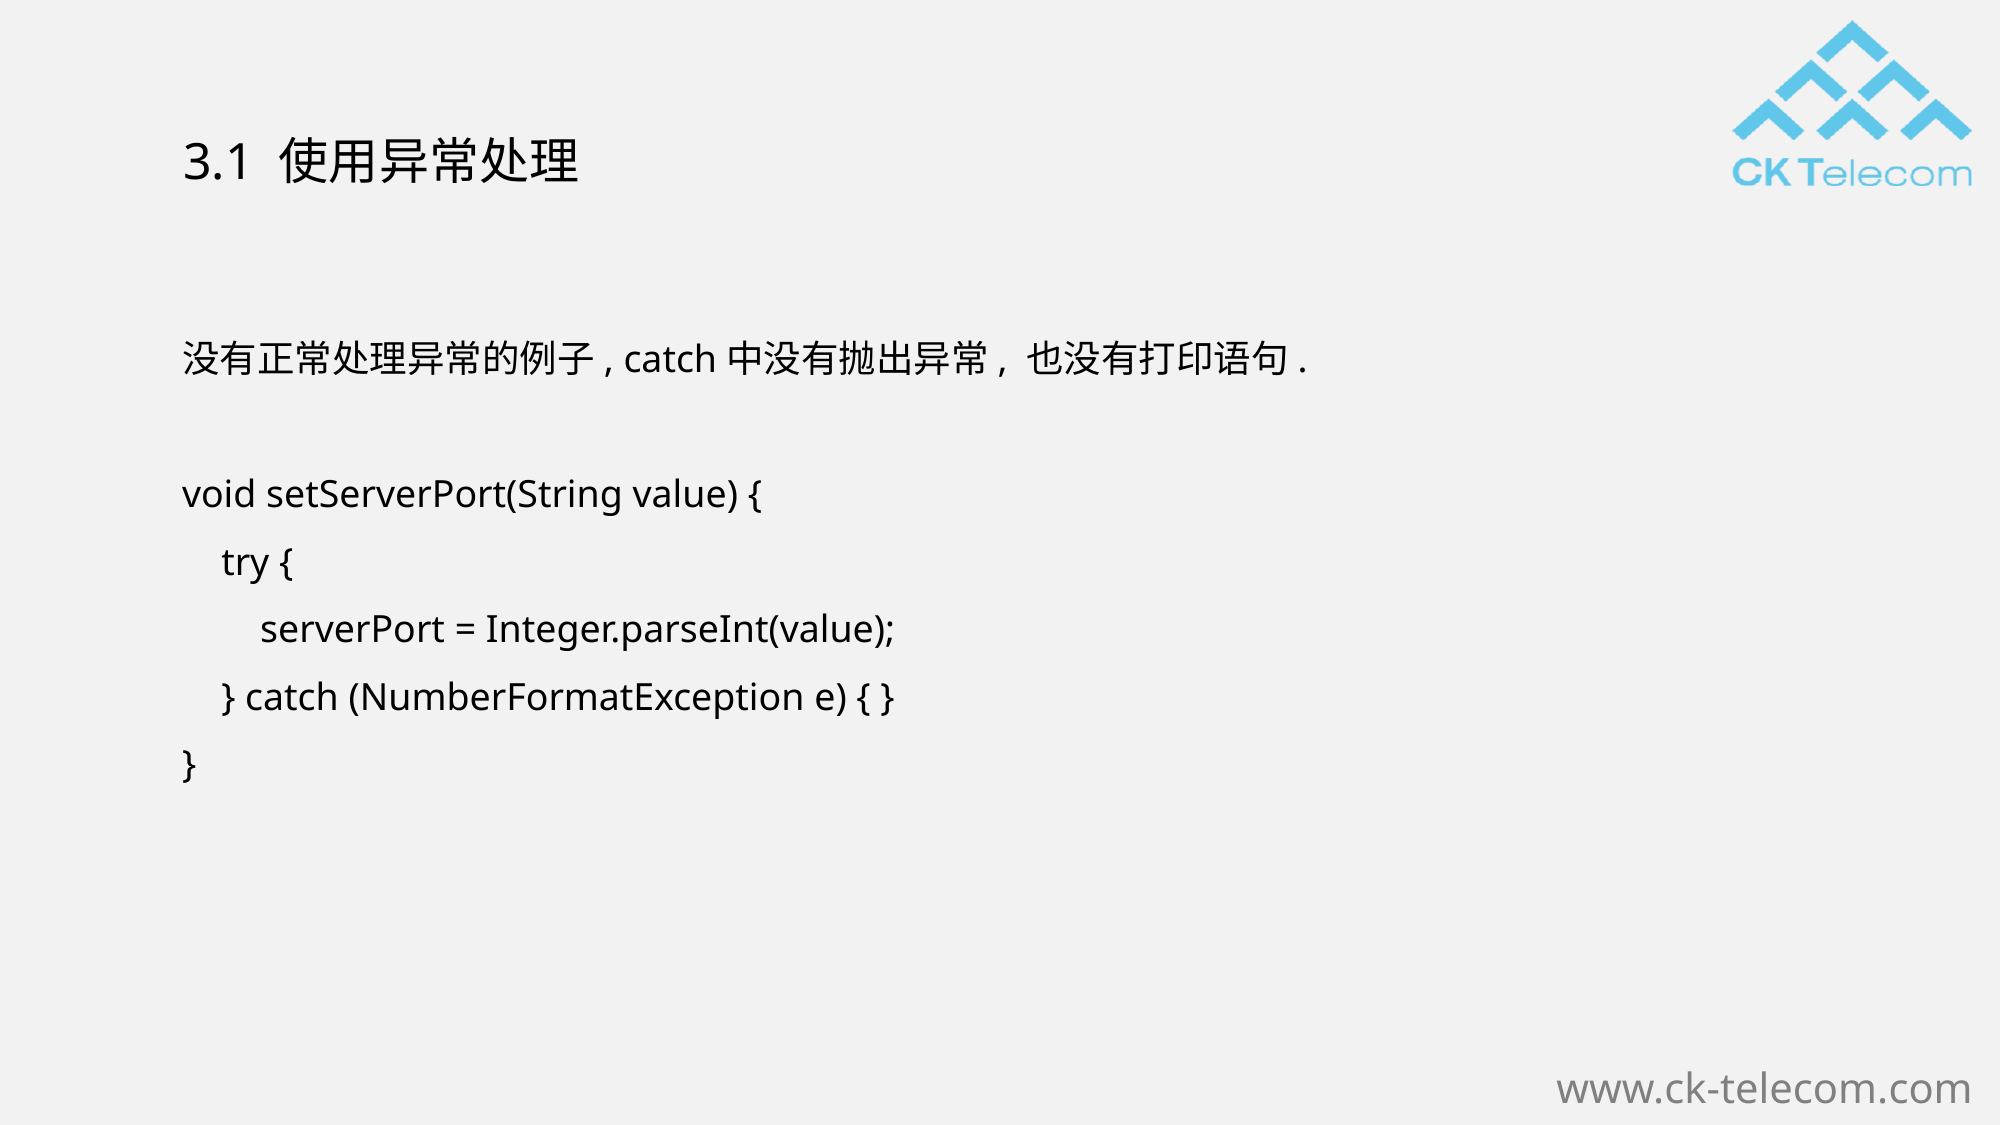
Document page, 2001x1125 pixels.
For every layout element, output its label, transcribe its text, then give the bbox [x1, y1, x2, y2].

text_box 没有正常处理异常的例子, catch中没有抛出异常, 也没有打印语句. void setServerPort(String value) { try { serverPort = Integer.parseInt(value); } catch (NumberFormatException e) { } } [167, 305, 1820, 860]
text_box www.ck-telecom.com [1541, 1054, 1988, 1120]
text_box 3.1 使用异常处理 [168, 128, 1436, 198]
picture [1732, 20, 1972, 187]
